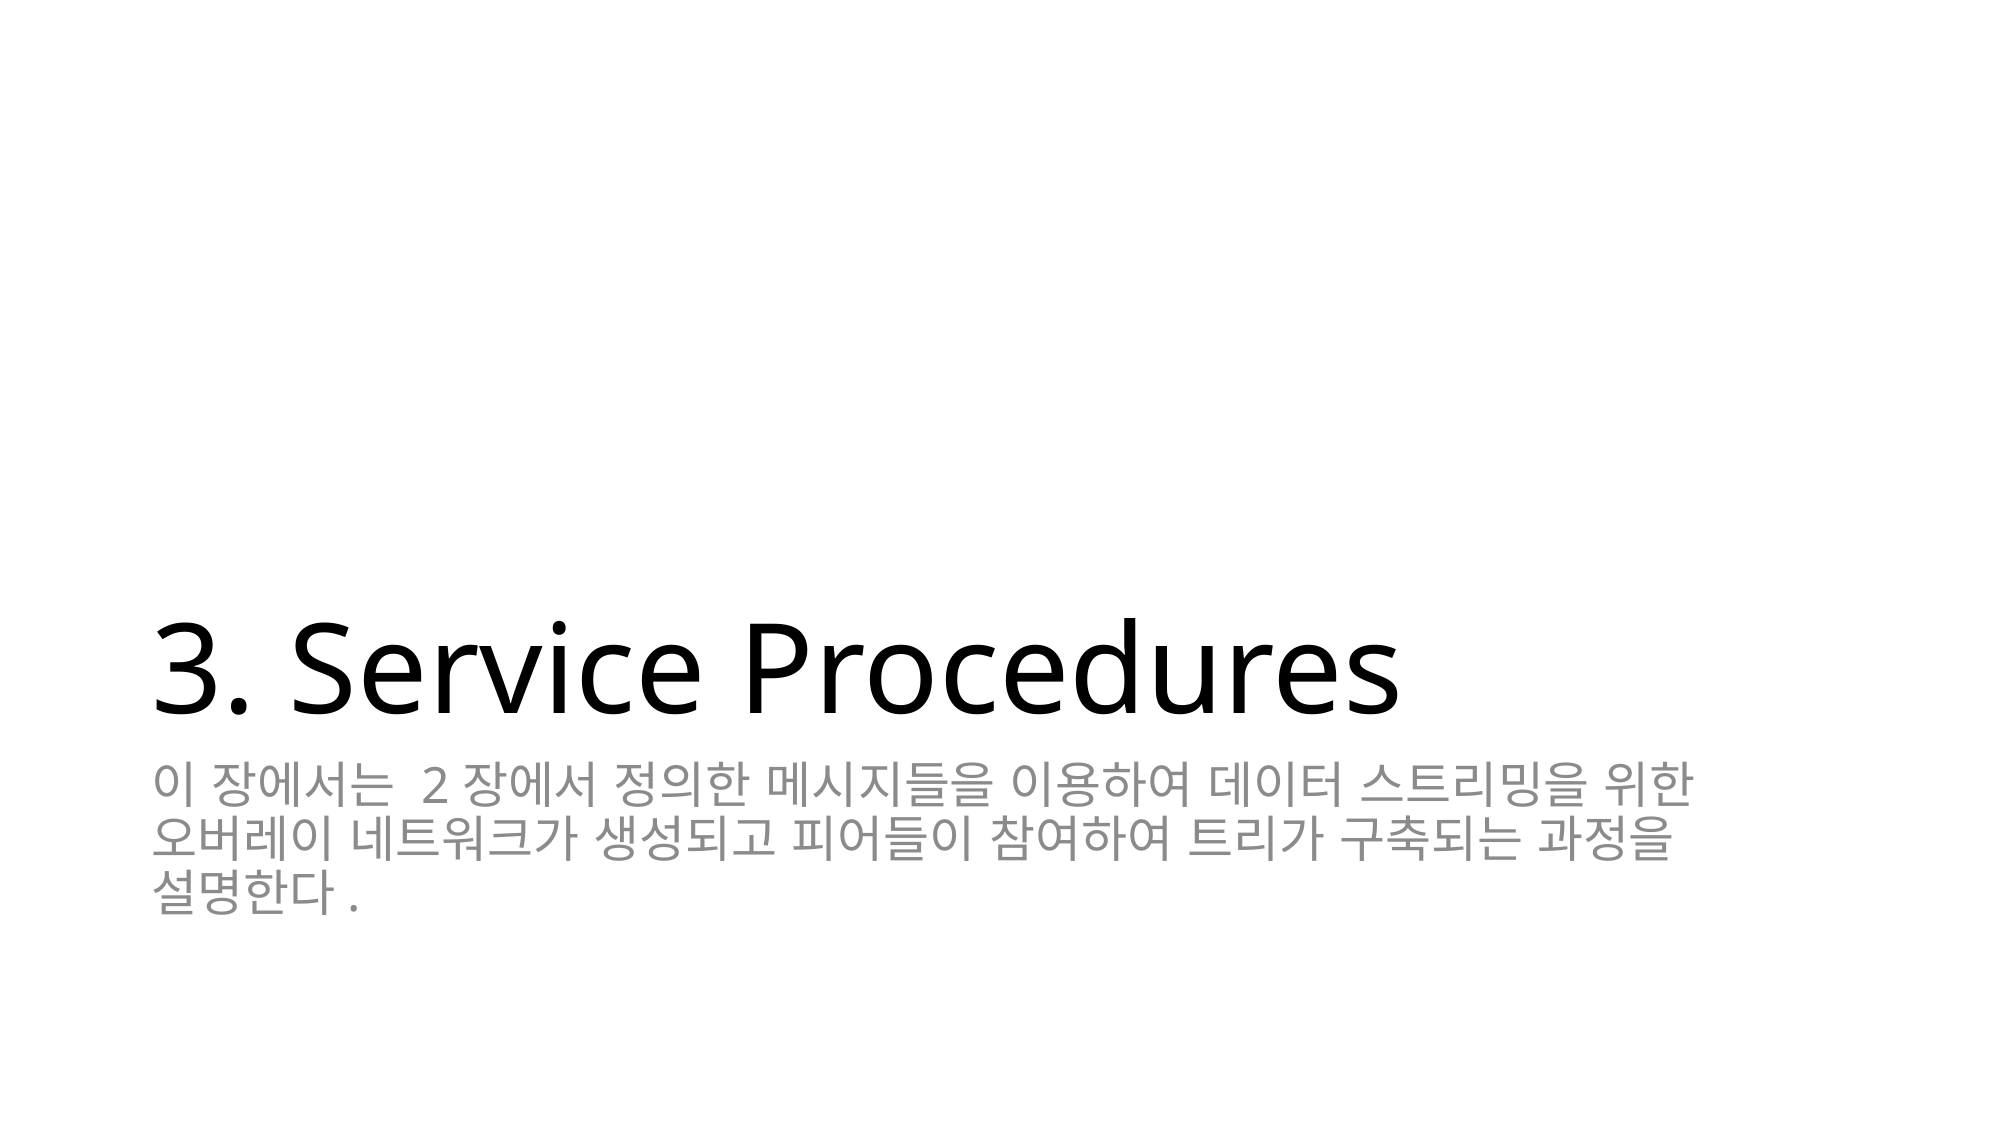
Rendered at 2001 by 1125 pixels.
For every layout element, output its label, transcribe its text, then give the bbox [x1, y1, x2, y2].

list 이 장에서는 2장에서 정의한 메시지들을 이용하여 데이터 스트리밍을 위한 오버레이 네트워크가 생성되고 피어들이 참여하여 트리가 구축되는 과정을 설명한다. [136, 752, 1862, 999]
title 3. Service Procedures [136, 280, 1862, 749]
